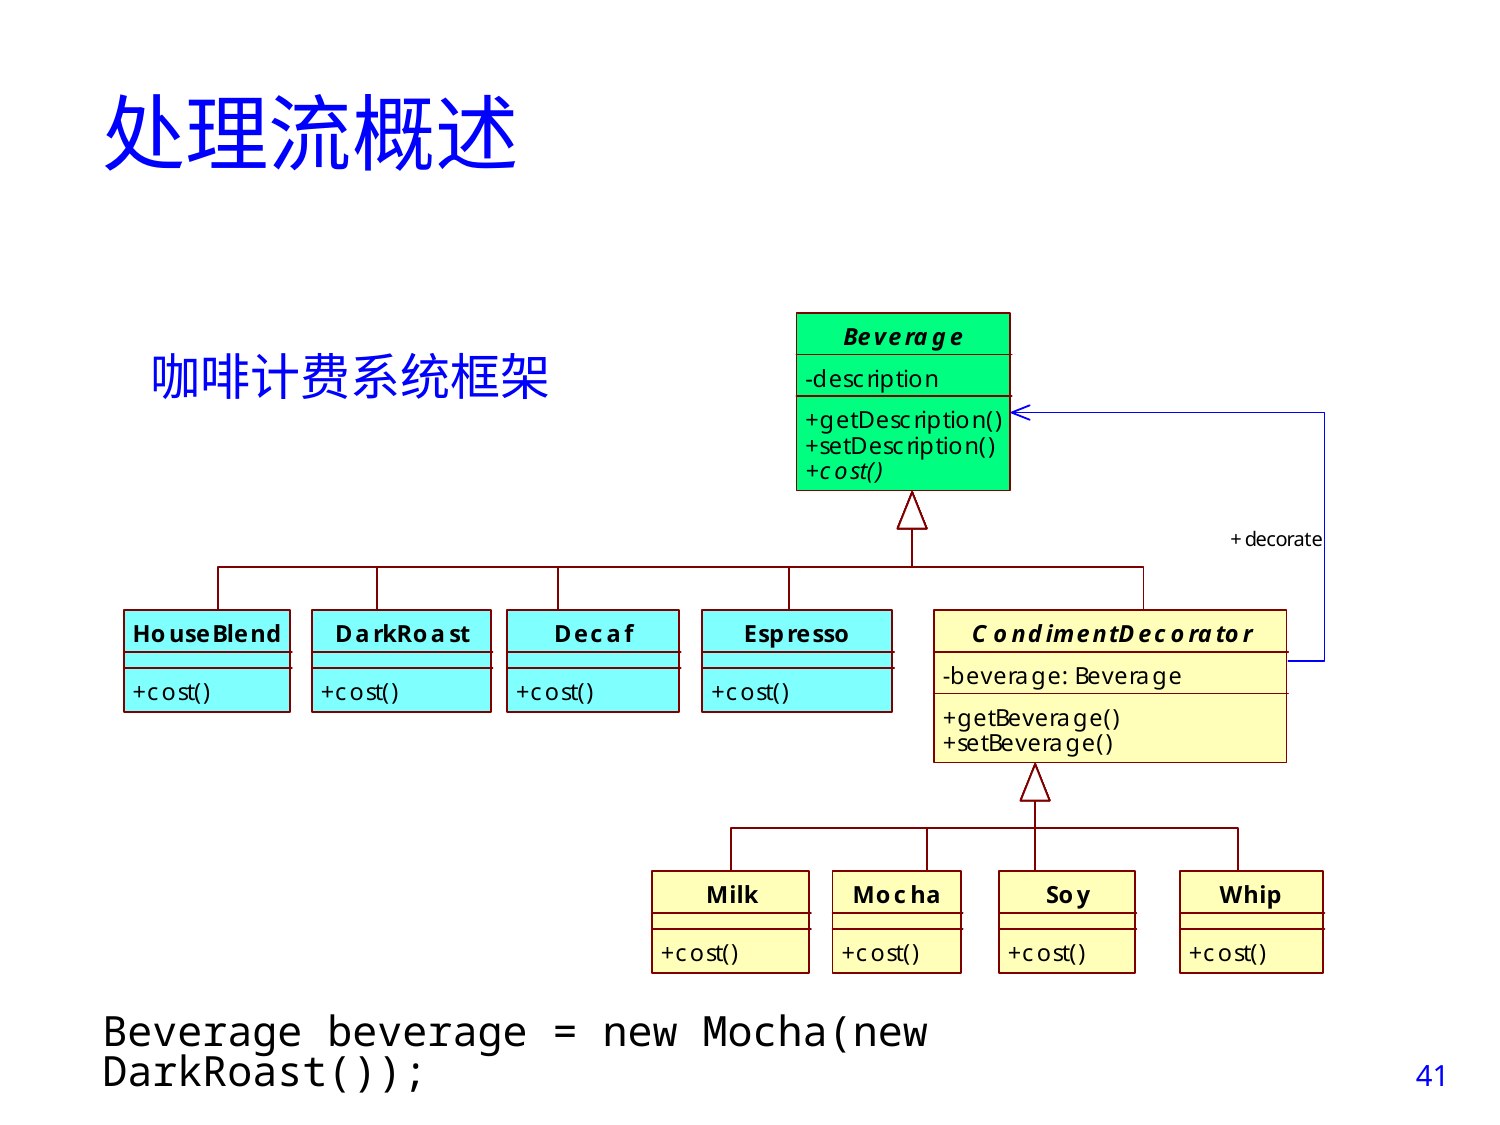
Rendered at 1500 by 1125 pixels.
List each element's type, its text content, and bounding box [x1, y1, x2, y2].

text_box Beverage beverage = new Mocha(new DarkRoast()); [87, 1018, 1198, 1102]
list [87, 276, 1363, 1012]
title 处理流概述 [87, 37, 1363, 225]
slide_number 41 [1364, 1049, 1465, 1125]
